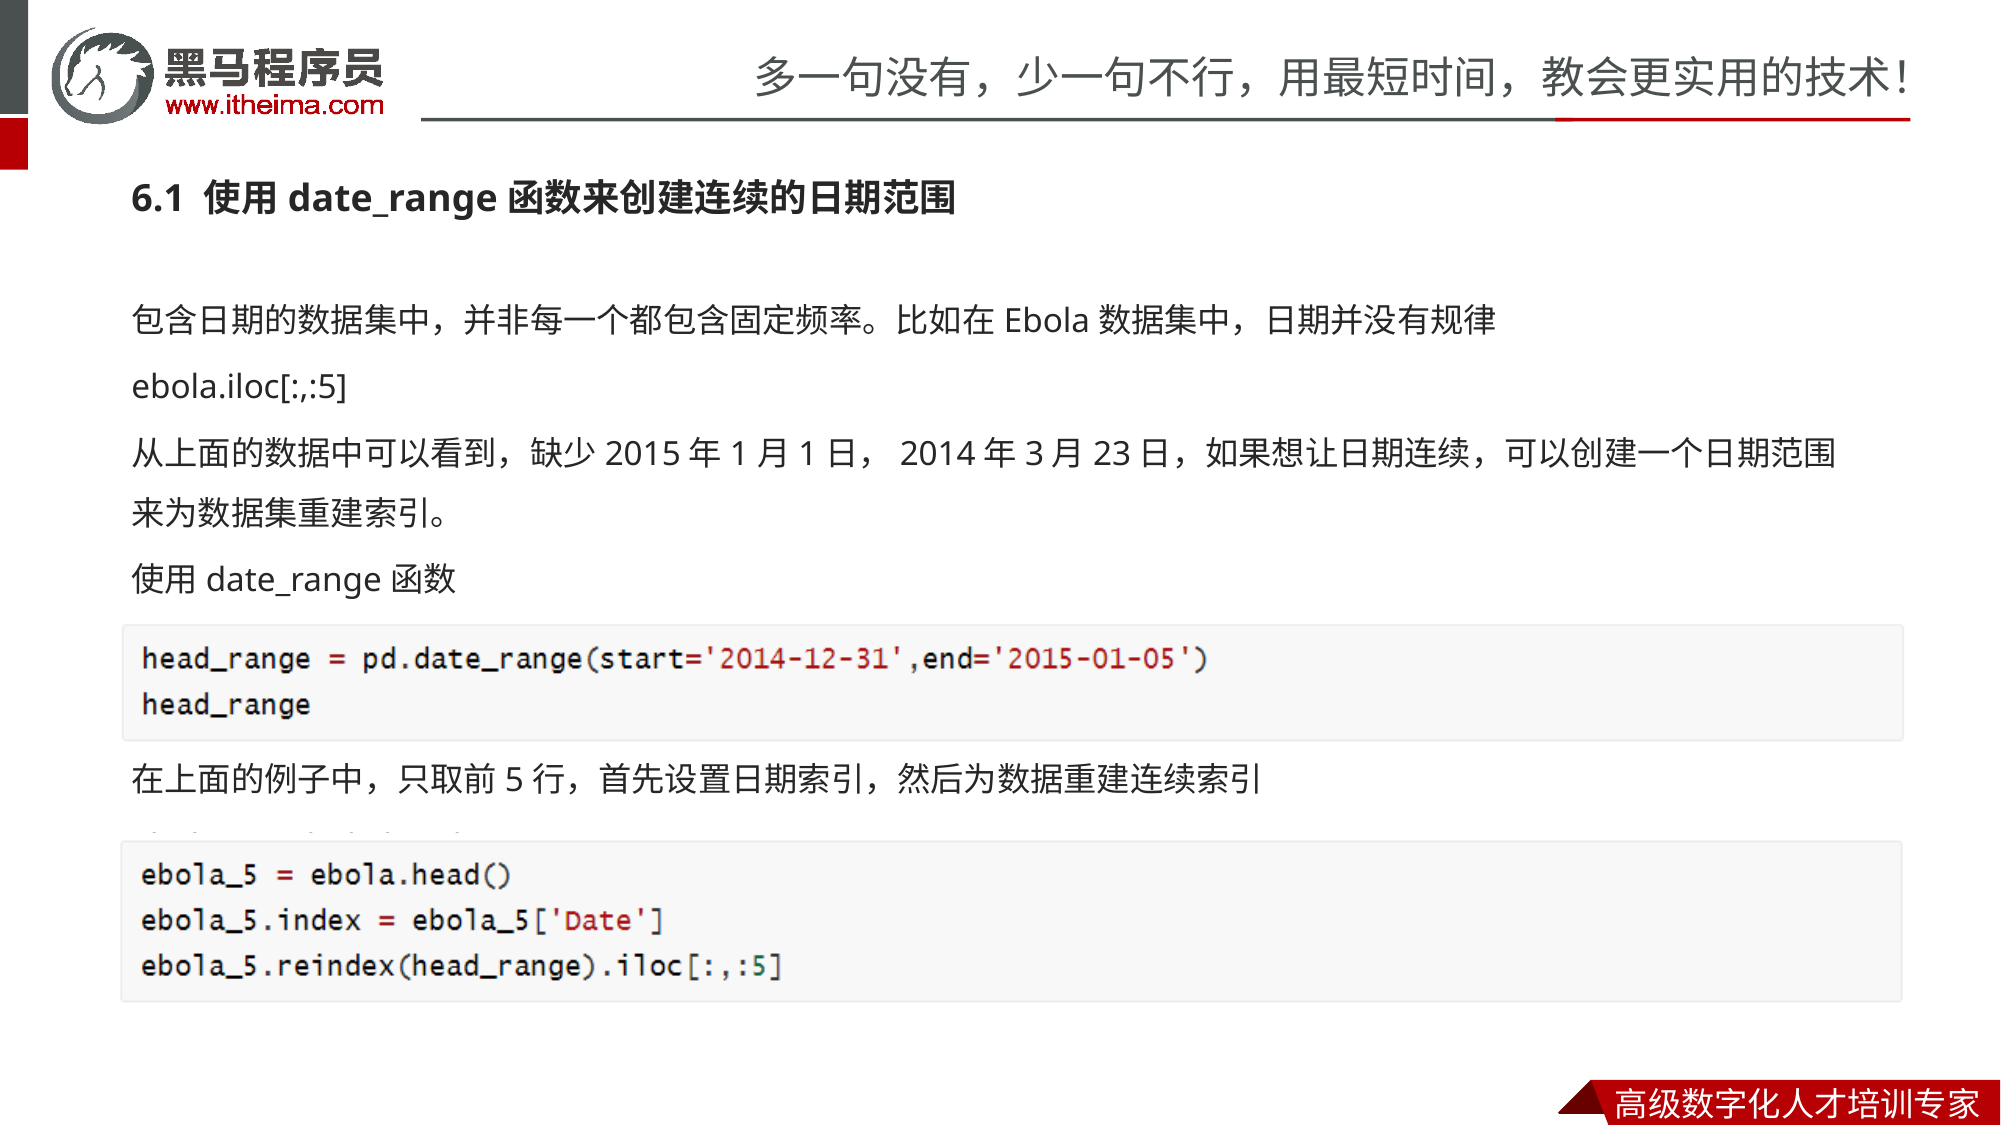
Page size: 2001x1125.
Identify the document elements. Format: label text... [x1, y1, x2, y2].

picture [50, 26, 384, 125]
list 6.1 使用date_range函数来创建连续的日期范围 [116, 154, 1872, 239]
list 包含日期的数据集中，并非每一个都包含固定频率。比如在Ebola数据集中，日期并没有规律 ebola.iloc[:,:5] 从上面的数据中可以看到，缺少2015年1月1日，2014年3月23日，如果想让日期连续，可以创建一个日期范围来为数据集重建索引。 使用date_range函数 head_range = pd.date_range(start='2014-12-31',end='2015-01-05’) 在上面的例子中，只取前5行，首先设置日期索引，然后为数据重建连续索引 ebola_5 = ebola.head() ebola_5.index = ebola_5['Date'] ebola_5.reindex(head_range).iloc[:,:5] [116, 762, 1872, 833]
picture [116, 833, 1909, 1012]
list 包含日期的数据集中，并非每一个都包含固定频率。比如在Ebola数据集中，日期并没有规律 ebola.iloc[:,:5] 从上面的数据中可以看到，缺少2015年1月1日，2014年3月23日，如果想让日期连续，可以创建一个日期范围来为数据集重建索引。 使用date_range函数 head_range = pd.date_range(start='2014-12-31',end='2015-01-05’) 在上面的例子中，只取前5行，首先设置日期索引，然后为数据重建连续索引 ebola_5 = ebola.head() ebola_5.index = ebola_5['Date'] ebola_5.reindex(head_range).iloc[:,:5] [116, 271, 1872, 615]
picture [116, 615, 1912, 751]
